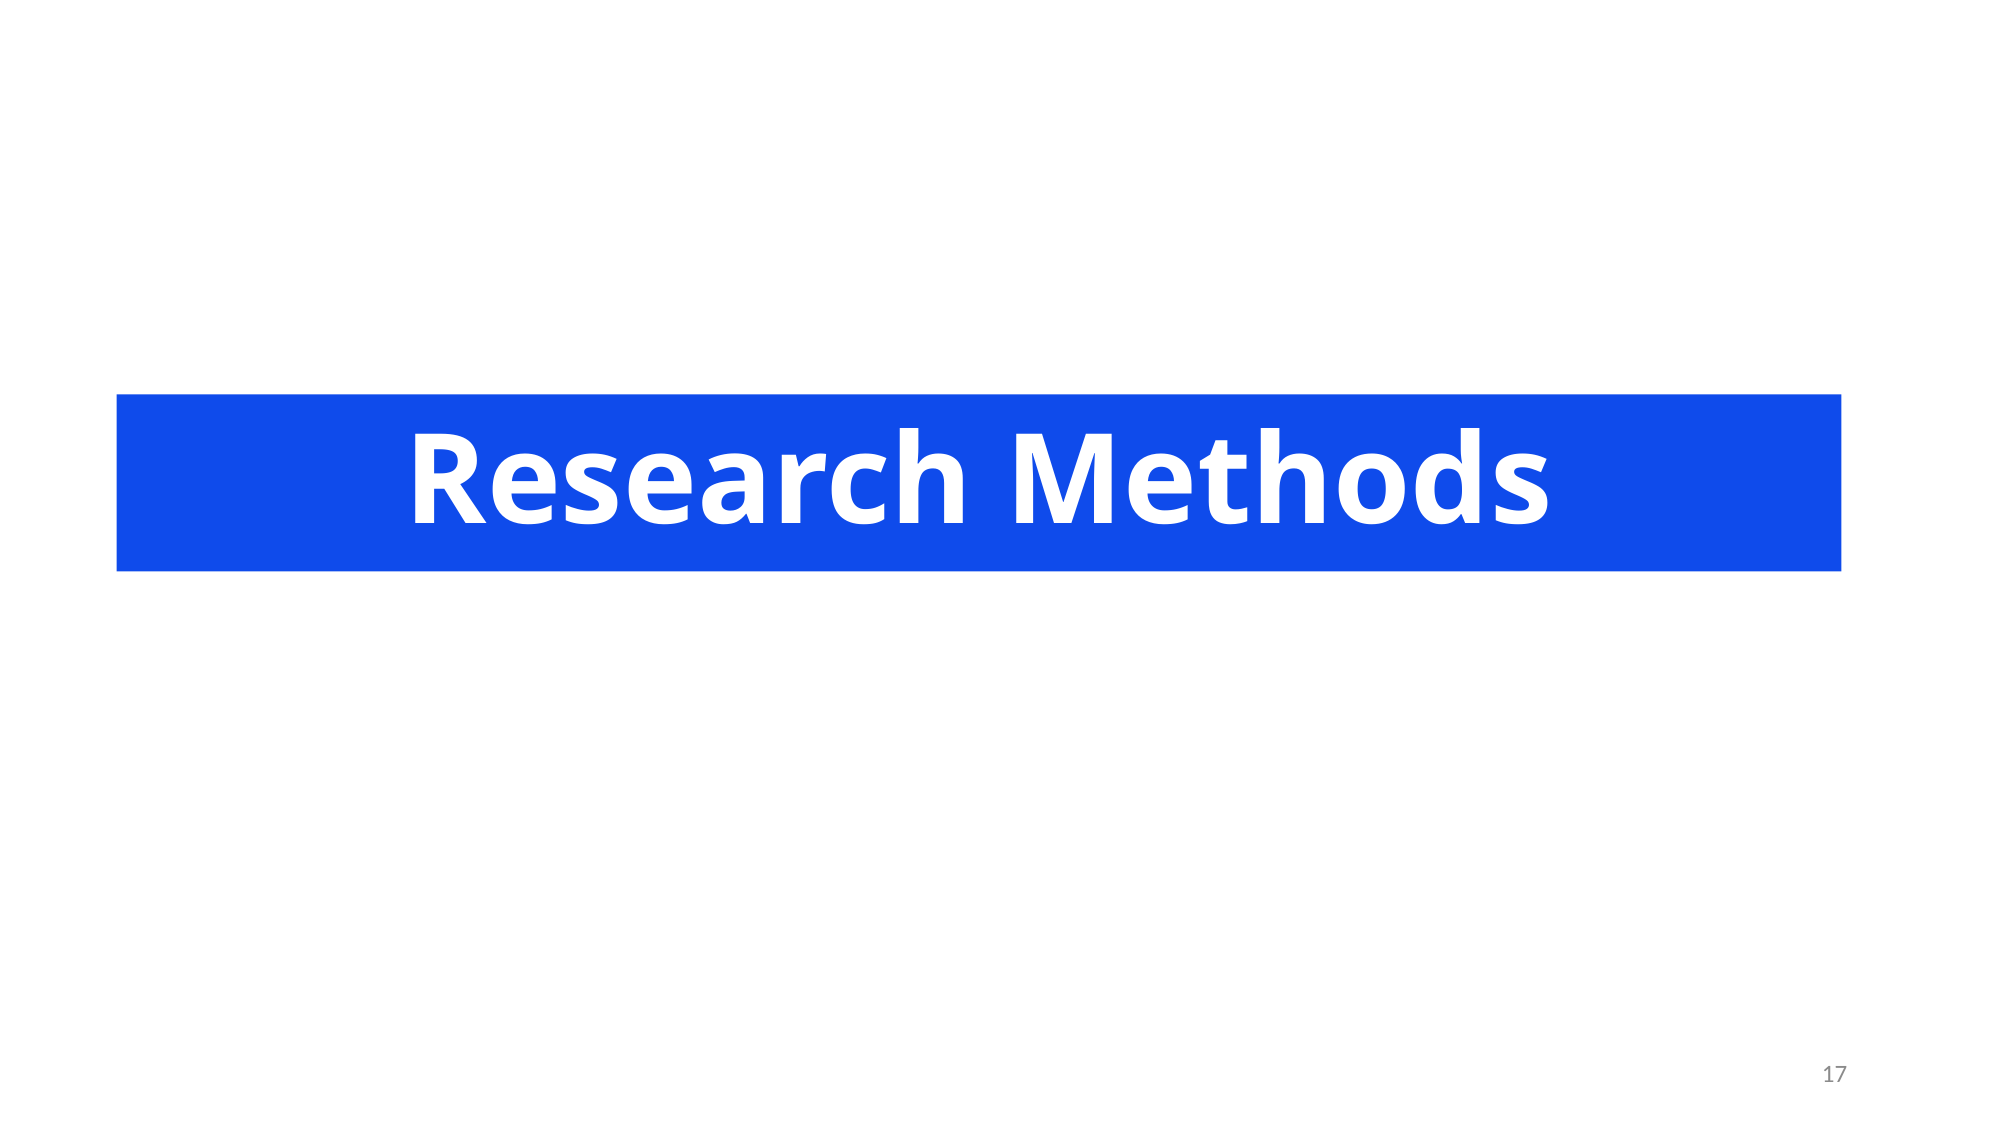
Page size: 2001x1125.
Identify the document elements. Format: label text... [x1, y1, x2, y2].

title Research Methods [116, 394, 1842, 572]
slide_number 17 [1412, 1042, 1863, 1103]
